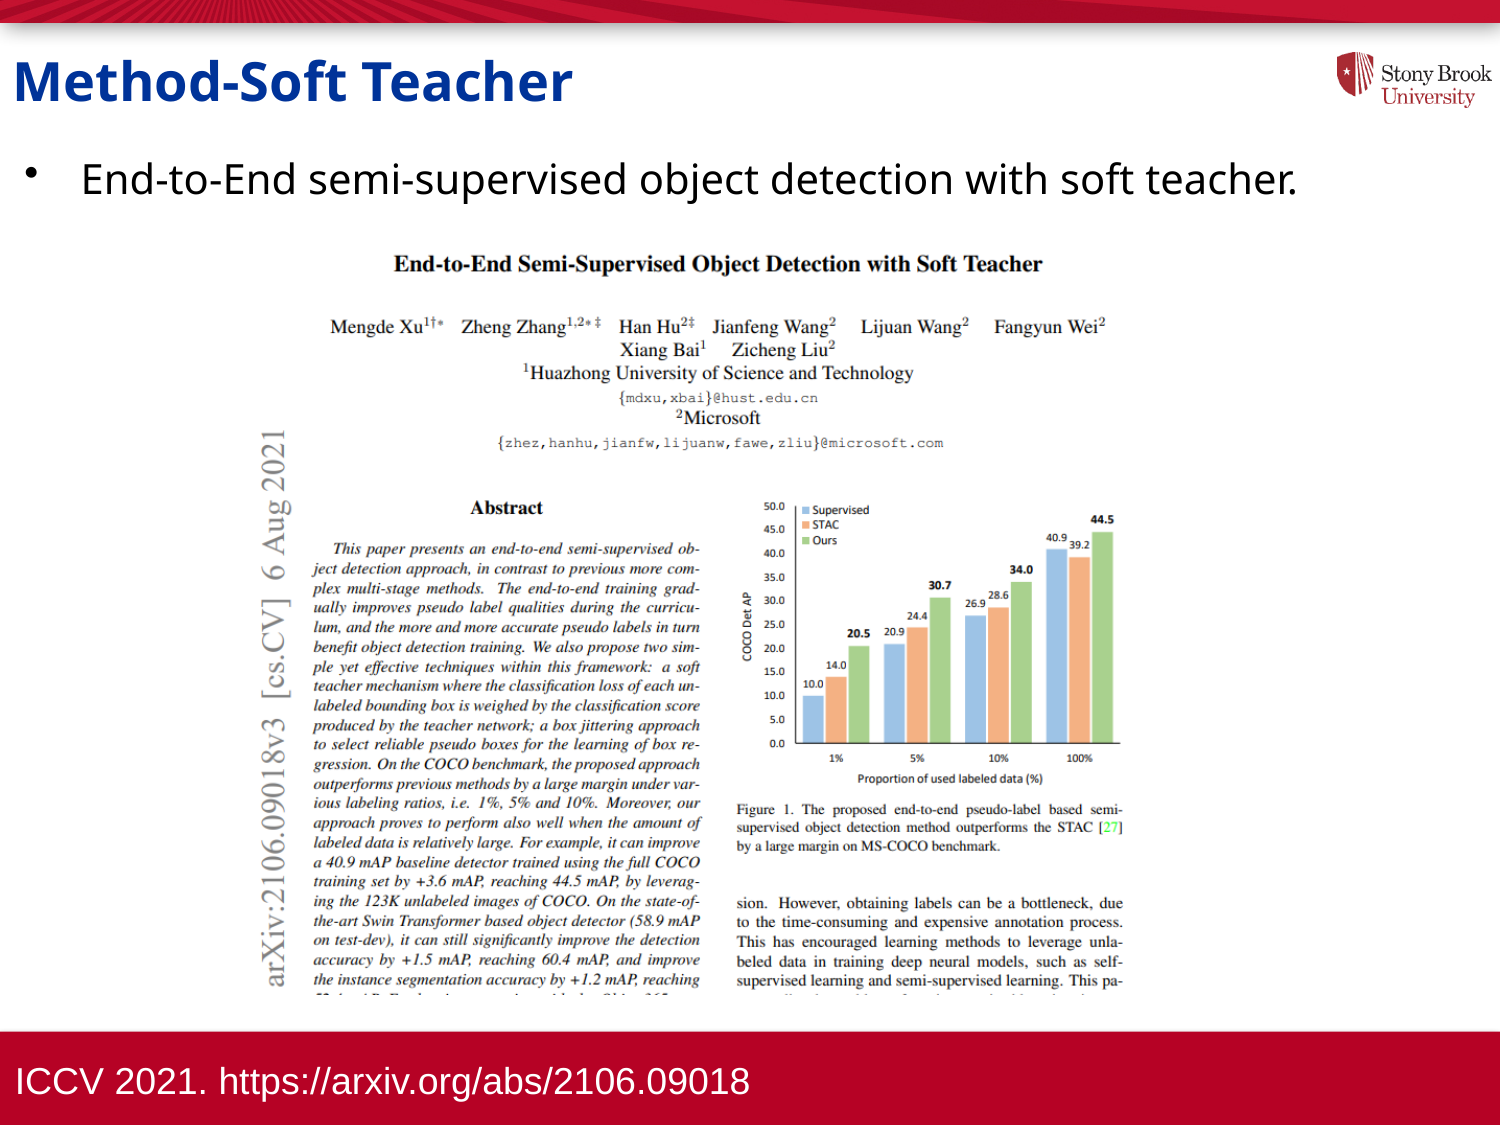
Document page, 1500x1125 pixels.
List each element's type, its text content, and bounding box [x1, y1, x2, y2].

picture [237, 239, 1220, 995]
list End-to-End semi-supervised object detection with soft teacher. [24, 152, 1479, 951]
picture [1479, 52, 1492, 108]
text_box ICCV 2021. https://arxiv.org/abs/2106.09018 [0, 1049, 925, 1110]
picture [0, 0, 1500, 23]
title Method-Soft Teacher [12, 27, 1479, 146]
